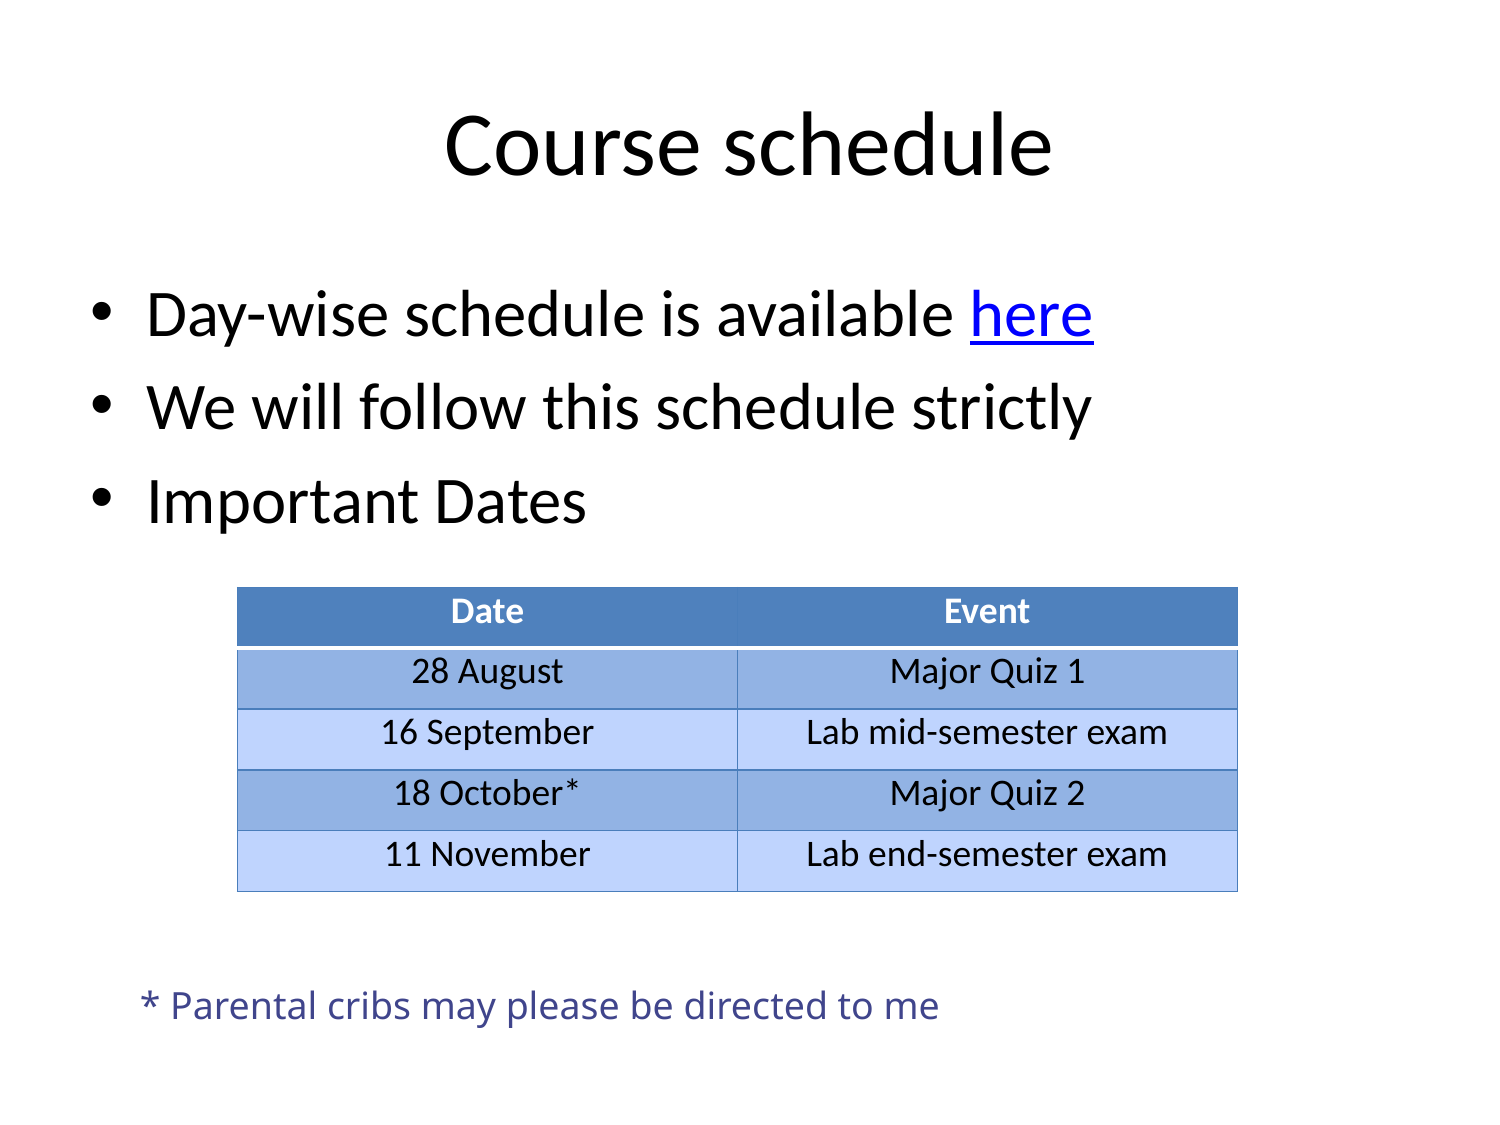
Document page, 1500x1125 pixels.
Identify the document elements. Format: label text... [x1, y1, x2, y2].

table_cell Lab mid-semester exam [738, 710, 1237, 769]
text_box * Parental cribs may please be directed to me [125, 974, 1225, 1035]
title Course schedule [75, 45, 1425, 233]
table_cell Lab end-semester exam [738, 831, 1237, 891]
table_cell 28 August [238, 650, 737, 708]
table_cell 18 October* [238, 771, 737, 830]
table_cell Major Quiz 2 [738, 771, 1237, 830]
table_header Date [238, 588, 737, 646]
table_cell 11 November [238, 831, 737, 891]
table_cell 16 September [238, 710, 737, 769]
table_cell Major Quiz 1 [738, 650, 1237, 708]
table_header Event [738, 588, 1237, 646]
list Day-wise schedule is available here We will follow this schedule strictly Important Dates [75, 262, 1425, 1005]
